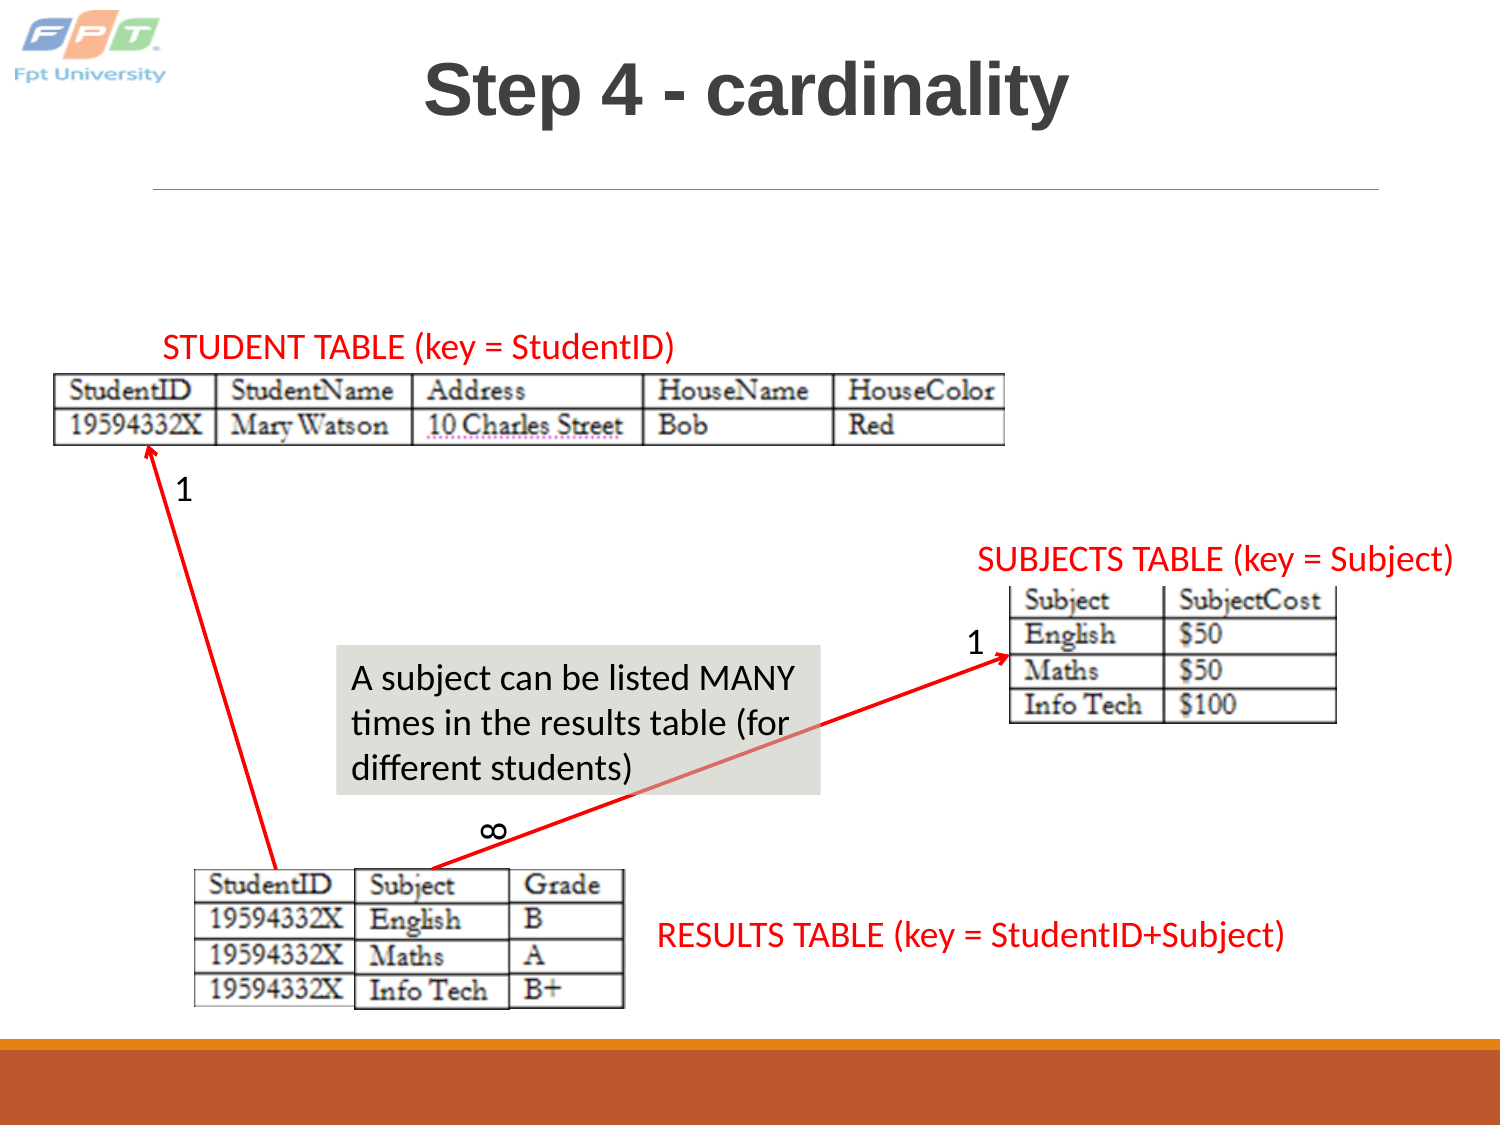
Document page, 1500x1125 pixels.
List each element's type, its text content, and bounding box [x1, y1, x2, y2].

text_box 8 [461, 797, 522, 857]
text_box 1 [159, 456, 219, 516]
title 3NF decomposition algorithm – self studying [15, 10, 166, 83]
text_box SUBJECTS TABLE (key = Subject) [962, 527, 1500, 587]
text_box STUDENT TABLE (key = StudentID) [147, 314, 904, 370]
text_box RESULTS TABLE (key = StudentID+Subject) [836, 903, 1398, 963]
picture [194, 868, 613, 1011]
text_box A subject can be listed MANY times in the results table (for different students) [336, 645, 610, 795]
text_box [613, 472, 829, 1052]
text_box 1 [950, 609, 1006, 670]
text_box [0, 592, 425, 722]
picture [1009, 585, 1337, 725]
title Step 4 - cardinality [96, 47, 1399, 185]
picture [52, 372, 1006, 446]
